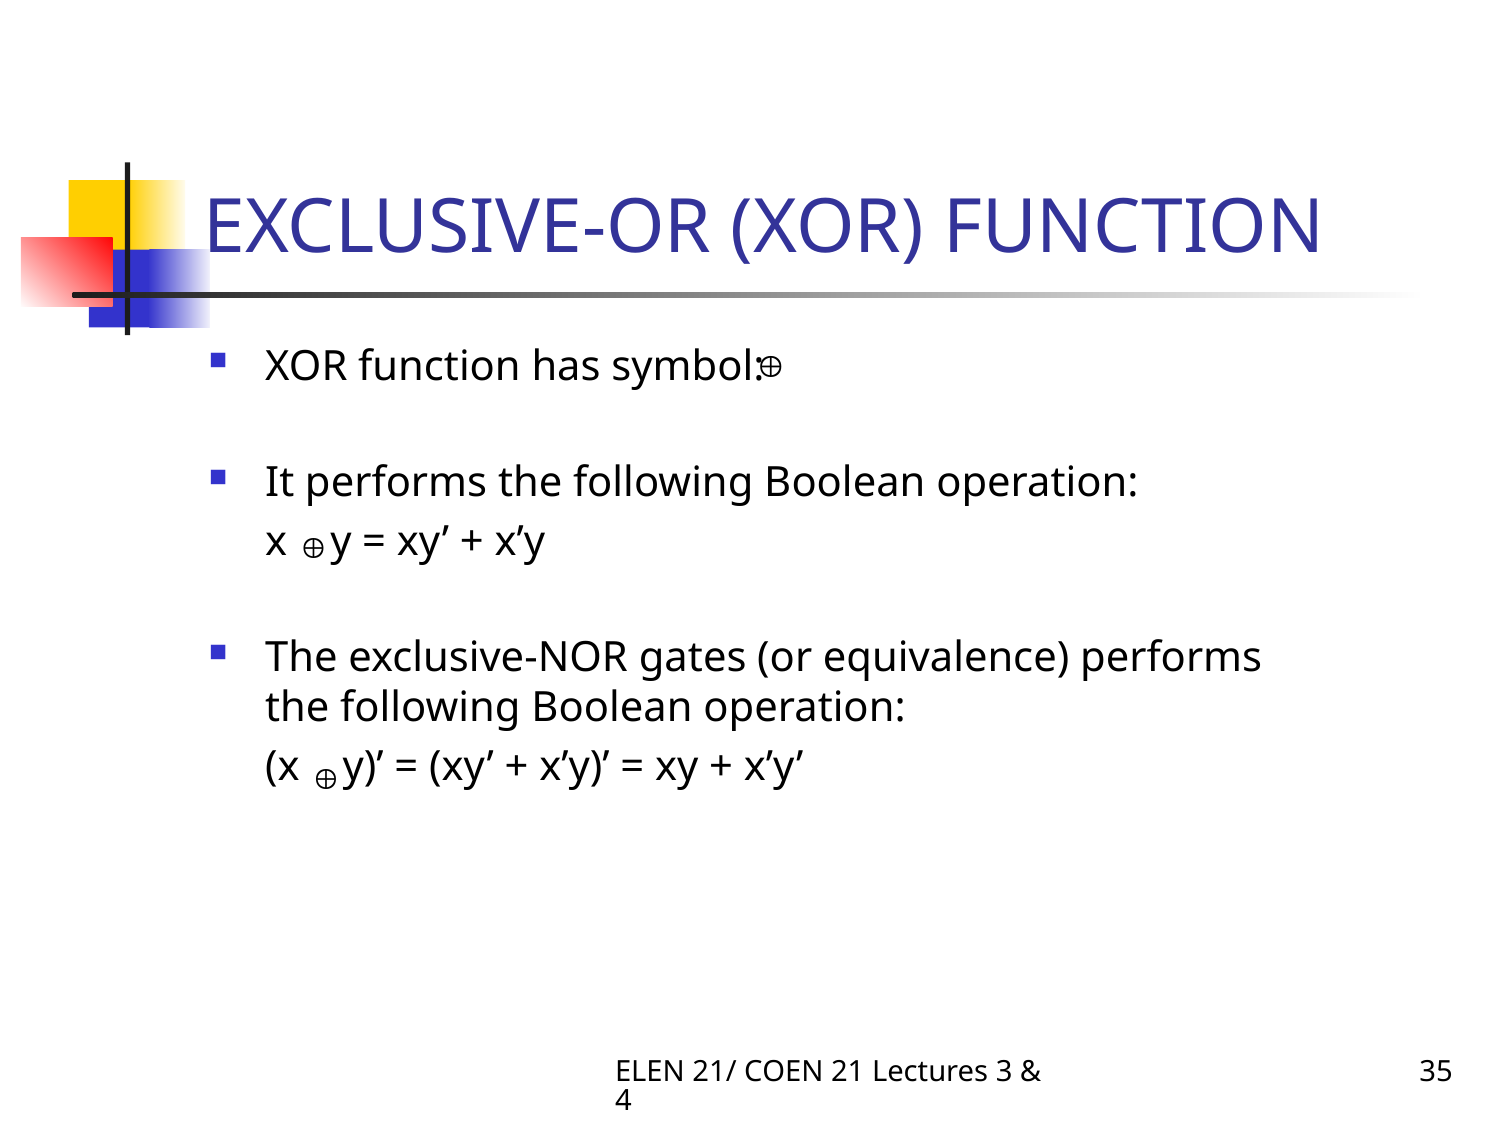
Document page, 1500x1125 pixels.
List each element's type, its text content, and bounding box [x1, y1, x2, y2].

title EXCLUSIVE-OR (XOR) FUNCTION [188, 34, 1468, 276]
slide_number 35 [1154, 1023, 1468, 1100]
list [294, 526, 333, 568]
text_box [307, 757, 346, 799]
footer ELEN 21/ COEN 21 Lectures 3 & 4 [599, 1023, 1076, 1100]
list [750, 343, 792, 387]
list XOR function has symbol: It performs the following Boolean operation: x y = xy’ + x’y The exclusive-NOR gates (or equivalence) performs the following Boolean operation: (x y)’ = (xy’ + x’y)’ = xy + x’y’ [193, 330, 1293, 1007]
